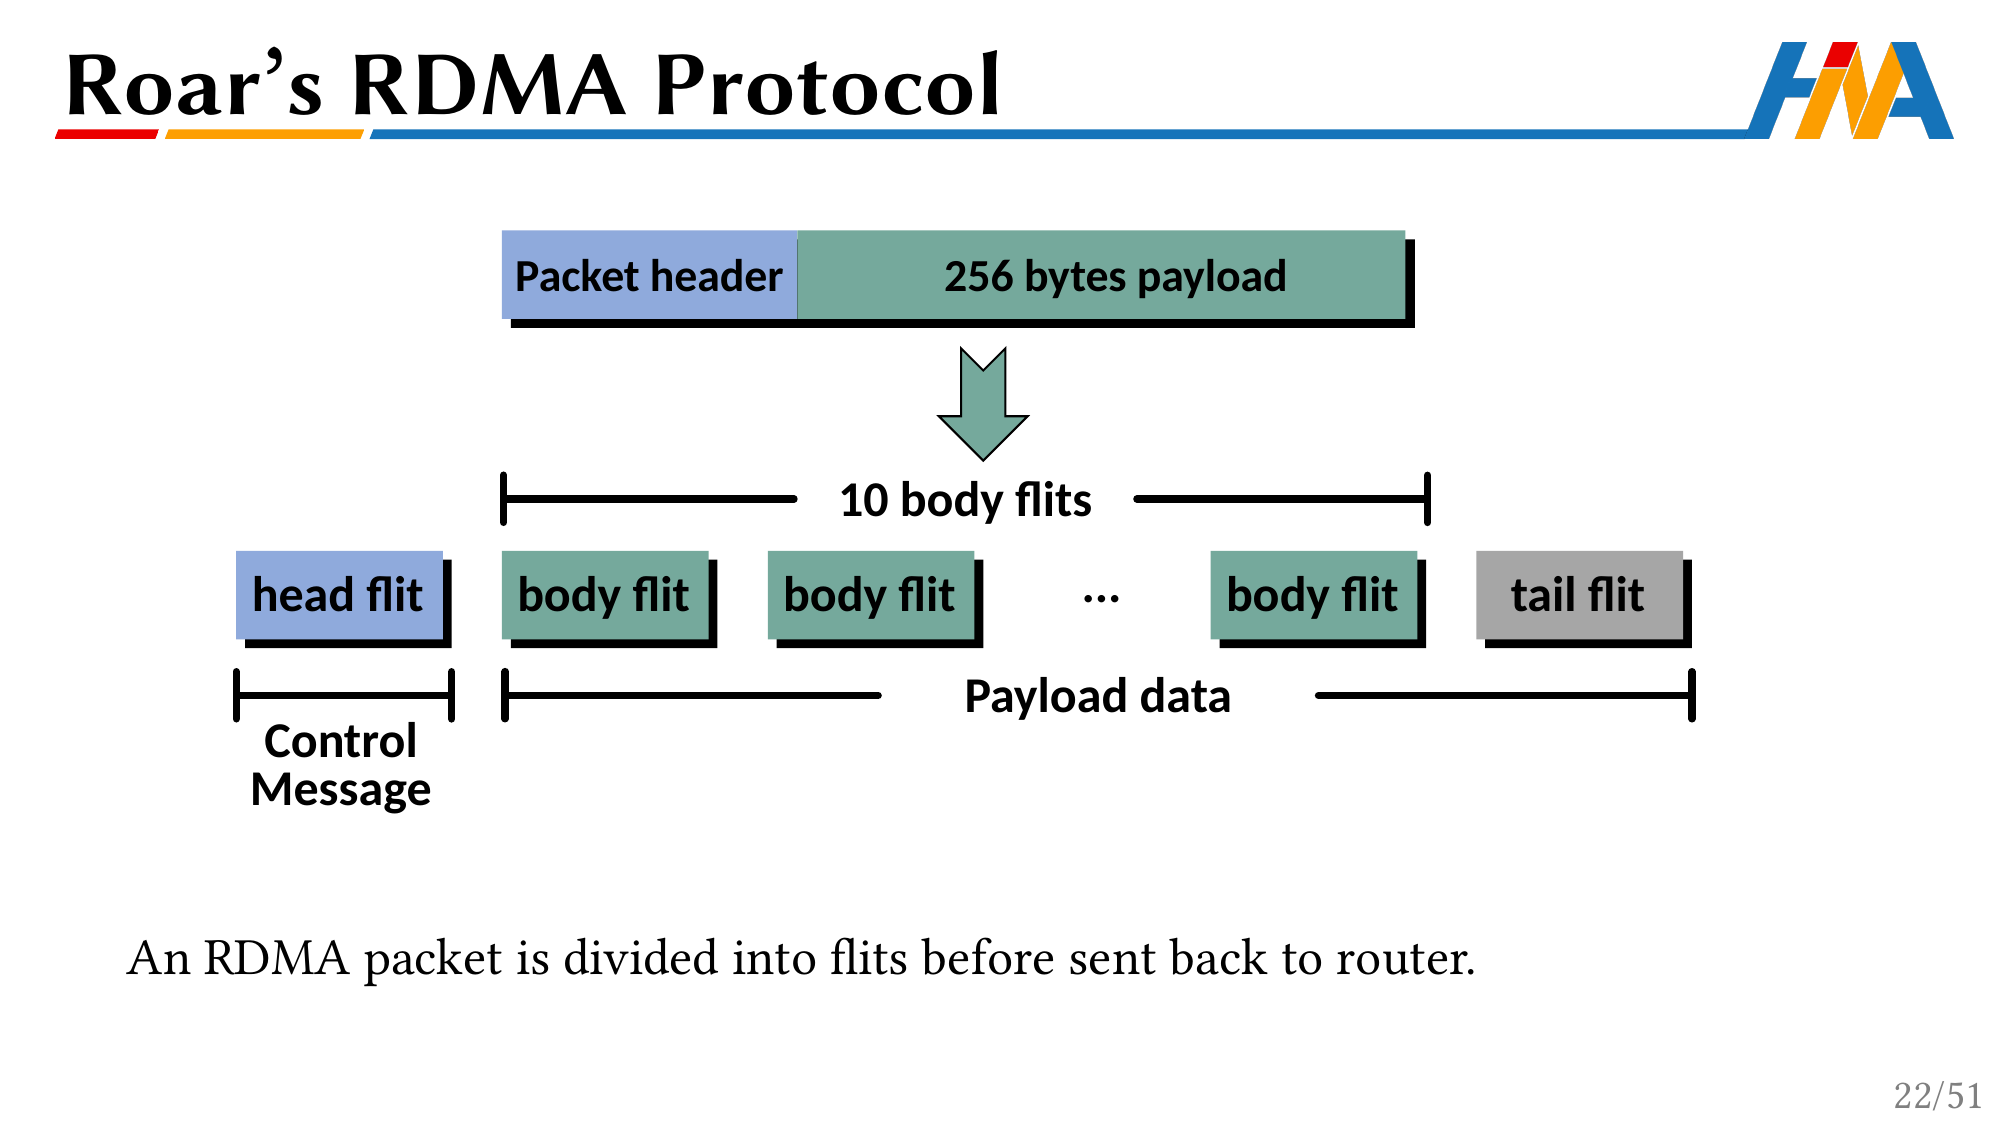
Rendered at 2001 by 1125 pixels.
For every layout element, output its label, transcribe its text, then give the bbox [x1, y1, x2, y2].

text_box [936, 345, 1031, 463]
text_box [501, 230, 1415, 328]
picture [1744, 42, 1954, 139]
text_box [236, 466, 1692, 838]
list Roar’s RDMA Protocol [60, 0, 1943, 129]
text_box An RDMA packet is divided into flits before sent back to router. [112, 915, 1973, 993]
